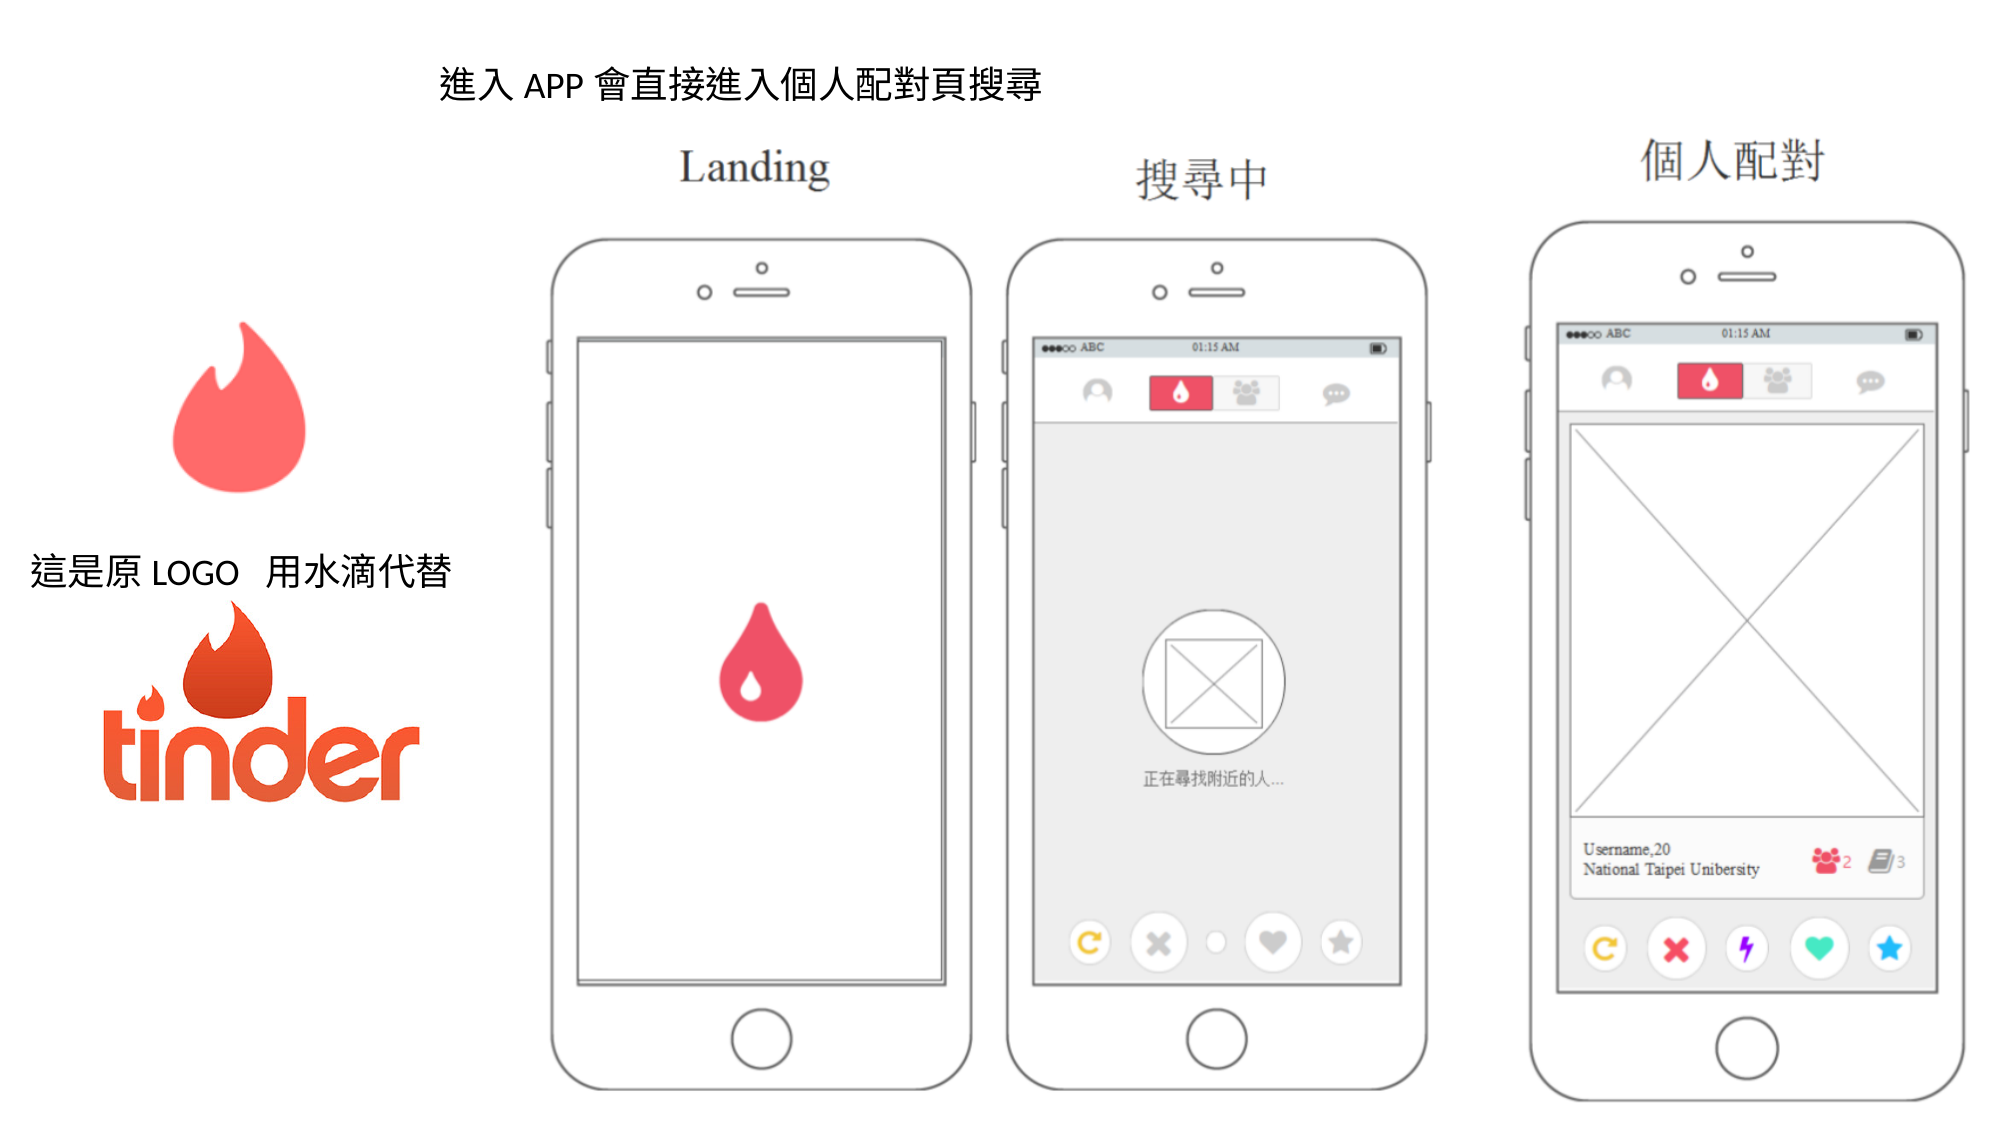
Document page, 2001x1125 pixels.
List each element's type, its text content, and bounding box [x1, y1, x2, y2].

text_box 進入APP會直接進入個人配對頁搜尋 [425, 53, 1058, 114]
picture [507, 86, 1977, 1125]
text_box 這是原LOGO 用水滴代替 [15, 540, 469, 600]
picture [68, 600, 452, 836]
picture [131, 256, 329, 525]
